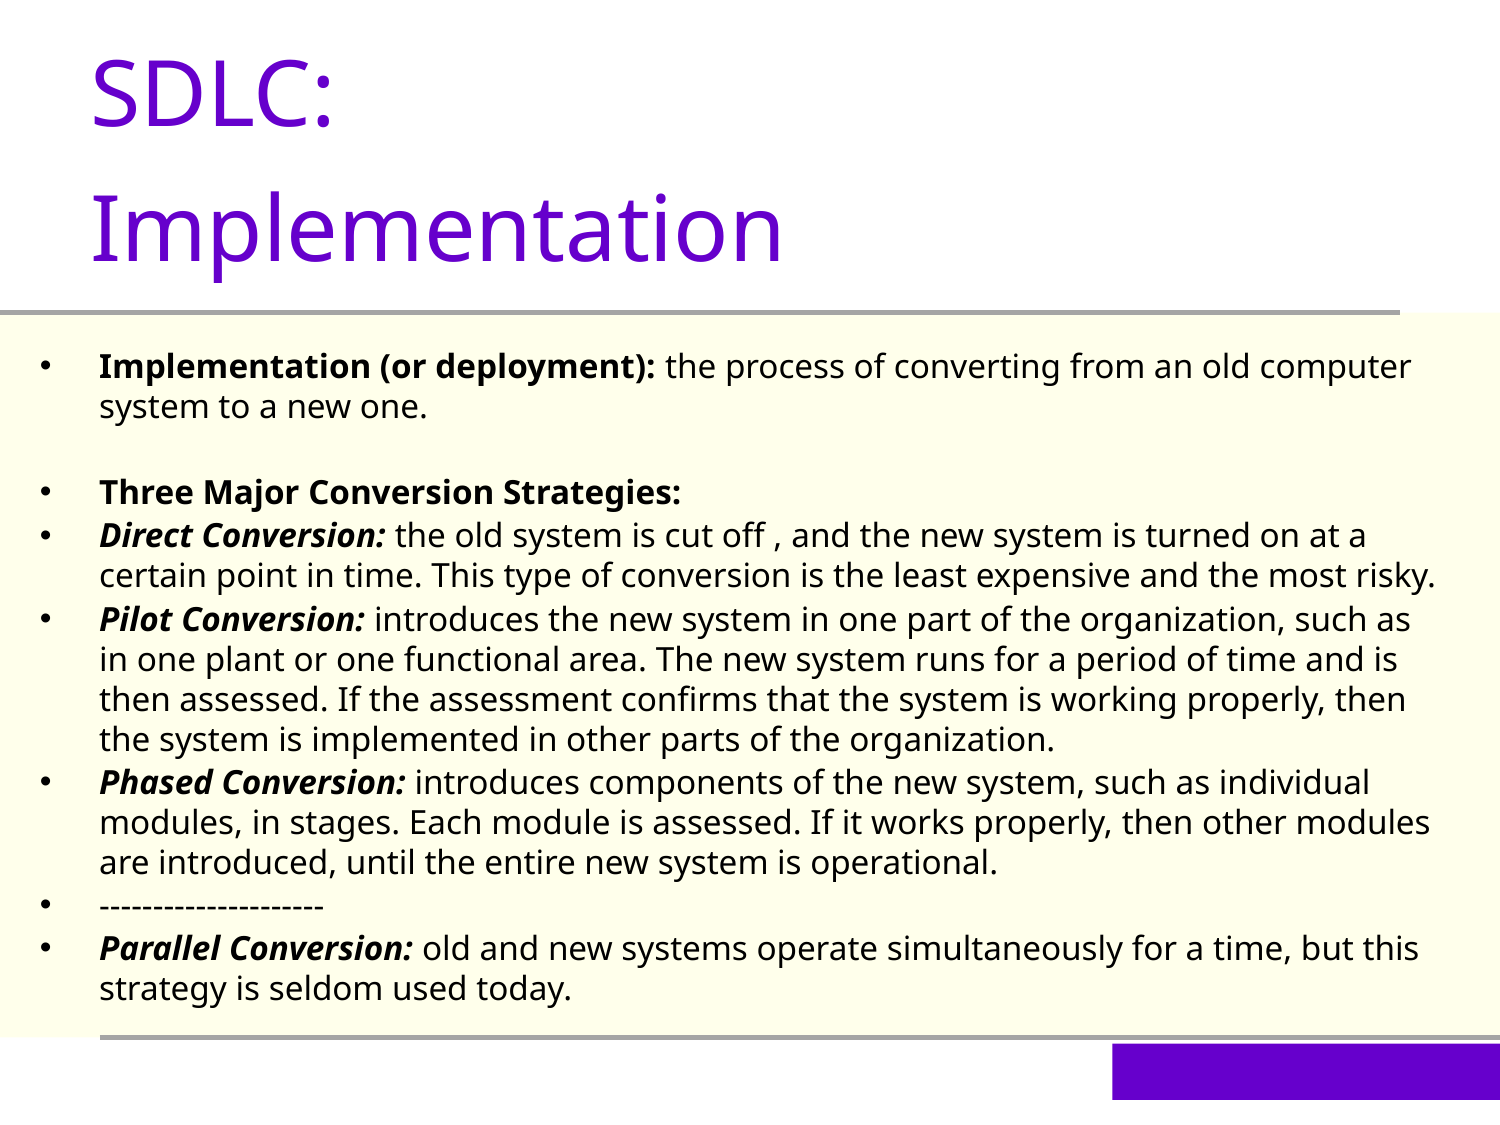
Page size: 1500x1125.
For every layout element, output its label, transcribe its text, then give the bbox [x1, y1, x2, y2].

list Implementation (or deployment): the process of converting from an old computer system to a new one. Three Major Conversion Strategies: Direct Conversion: the old system is cut off , and the new system is turned on at a certain point in time. This type of conversion is the least expensive and the most risky. Pilot Conversion: introduces the new system in one part of the organization, such as in one plant or one functional area. The new system runs for a period of time and is then assessed. If the assessment confirms that the system is working properly, then the system is implemented in other parts of the organization. Phased Conversion: introduces components of the new system, such as individual modules, in stages. Each module is assessed. If it works properly, then other modules are introduced, until the entire new system is operational. --------------------- Parallel Conversion: old and new systems operate simultaneously for a time, but this strategy is seldom used today. [24, 337, 1463, 1050]
subtitle SDLC: Implementation [75, 12, 1413, 288]
